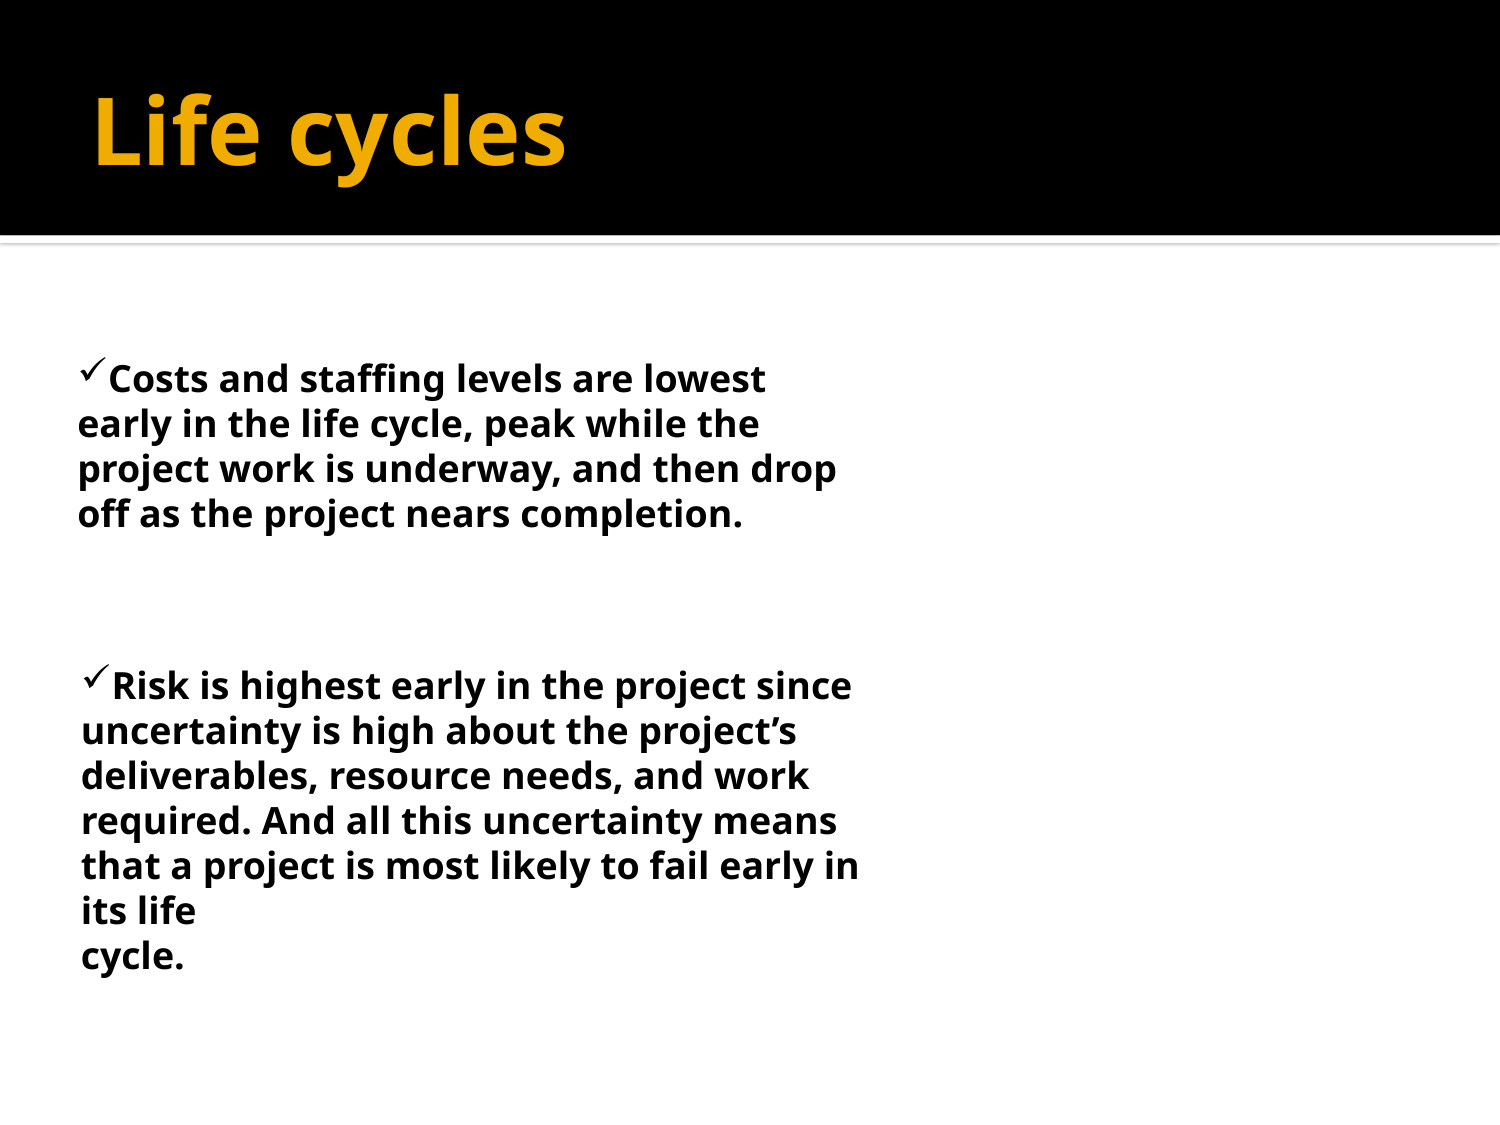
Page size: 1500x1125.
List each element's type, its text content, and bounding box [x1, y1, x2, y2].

text_box Risk is highest early in the project since uncertainty is high about the project’s deliverables, resource needs, and work required. And all this uncertainty means that a project is most likely to fail early in its life cycle. [66, 654, 904, 985]
text_box Costs and staffing levels are lowest early in the life cycle, peak while the project work is underway, and then drop off as the project nears completion. [62, 347, 868, 543]
title Life cycles [75, 25, 1425, 231]
